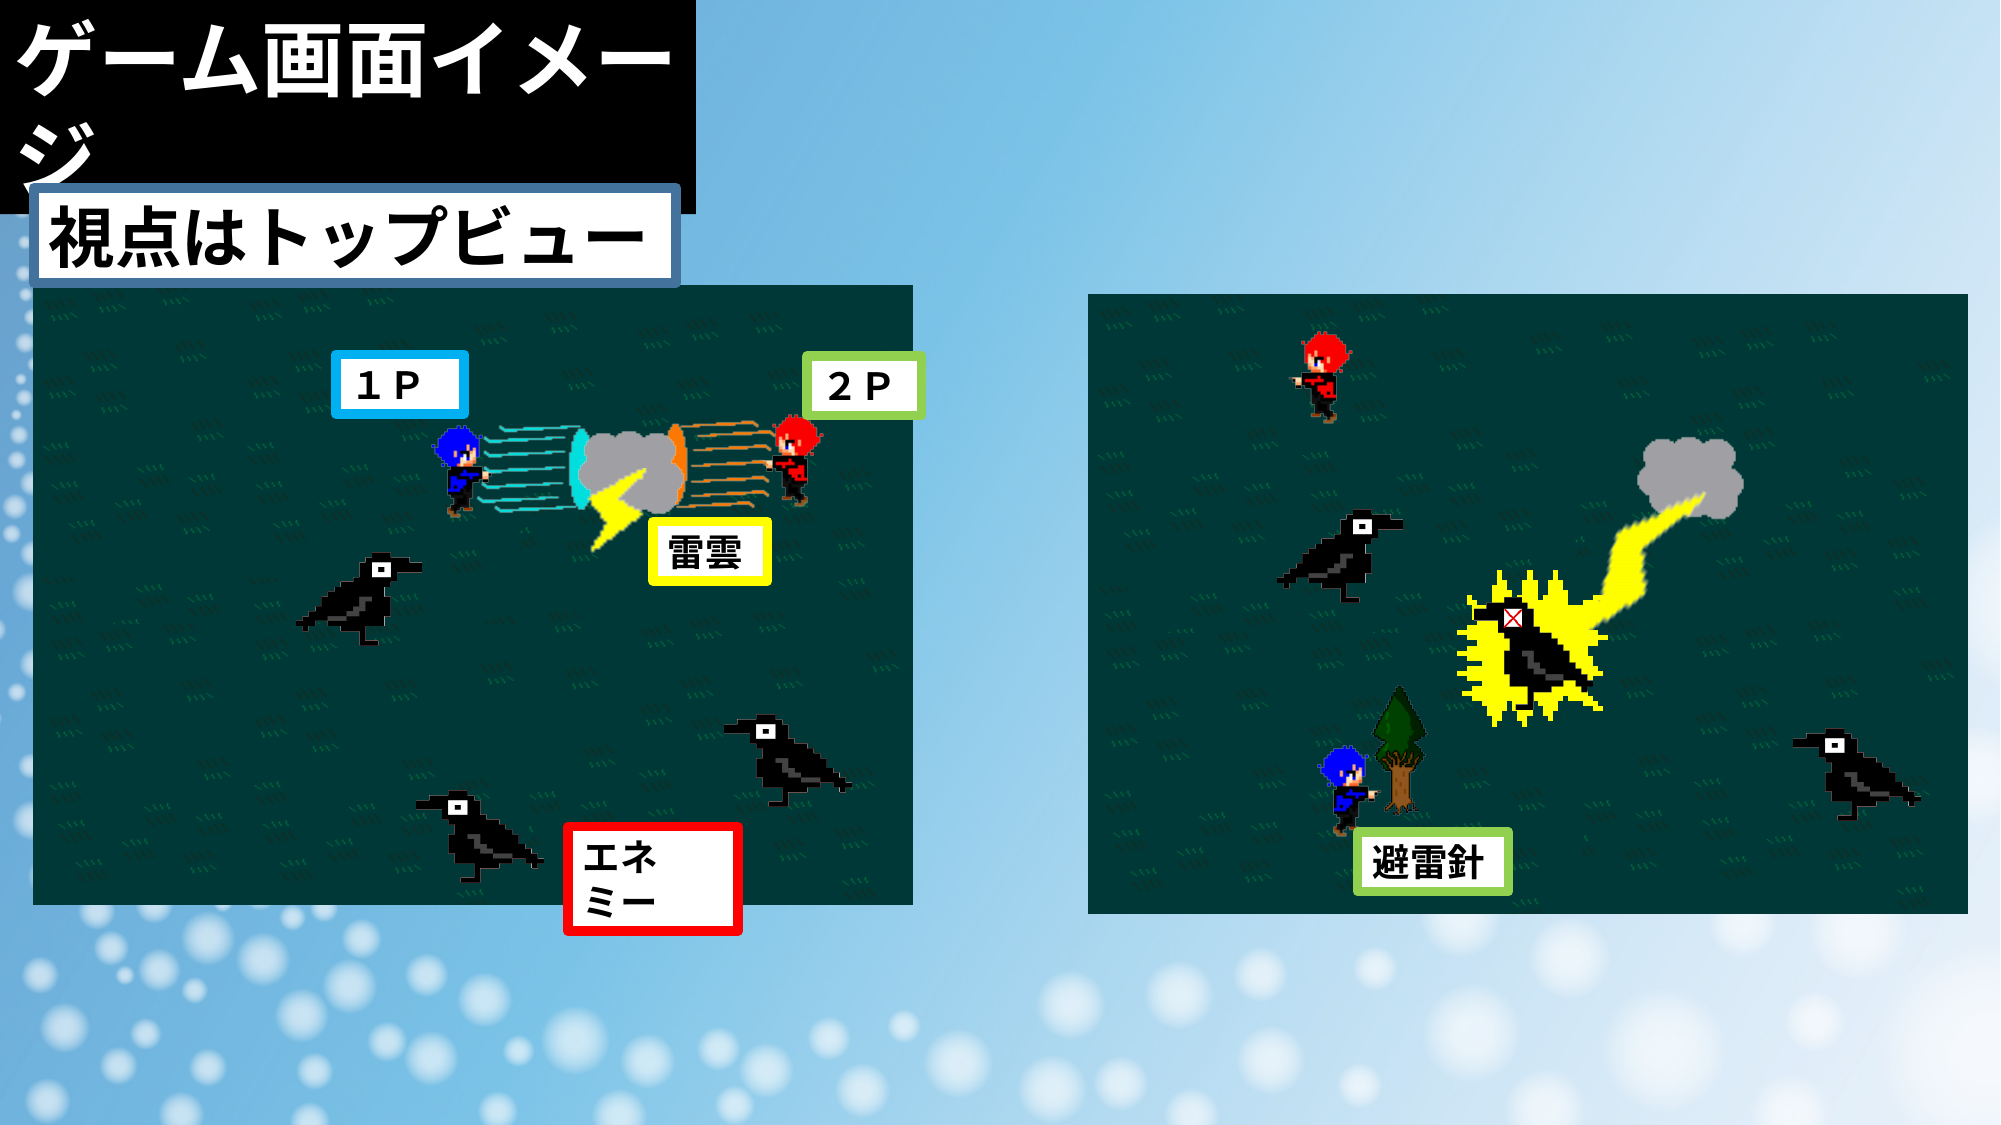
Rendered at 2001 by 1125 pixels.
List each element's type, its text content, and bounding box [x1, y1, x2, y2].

picture [1088, 294, 1968, 915]
text_box エネミー [567, 905, 739, 932]
text_box ２Ｐ [913, 355, 922, 416]
text_box 視点はトップビュー [33, 188, 677, 283]
picture [33, 285, 913, 905]
text_box ゲーム画面イメージ [0, 0, 696, 215]
